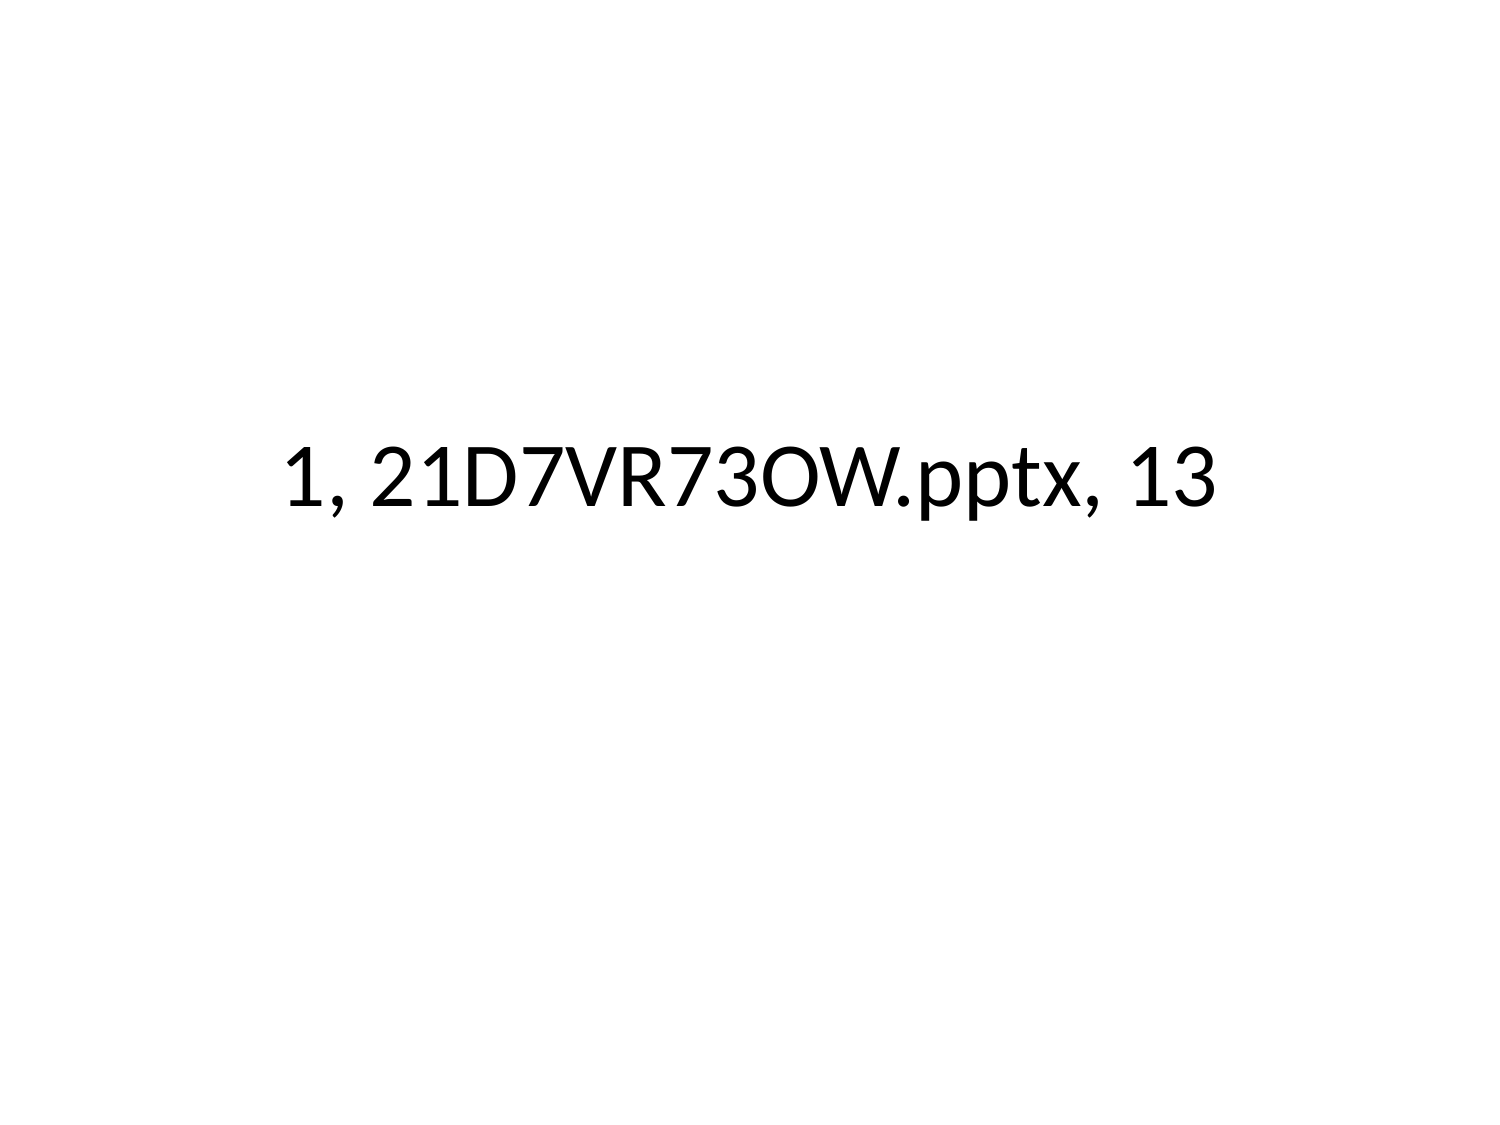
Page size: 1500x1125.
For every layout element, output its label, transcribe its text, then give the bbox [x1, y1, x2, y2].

title 1, 21D7VR73OW.pptx, 13 [112, 349, 1388, 591]
